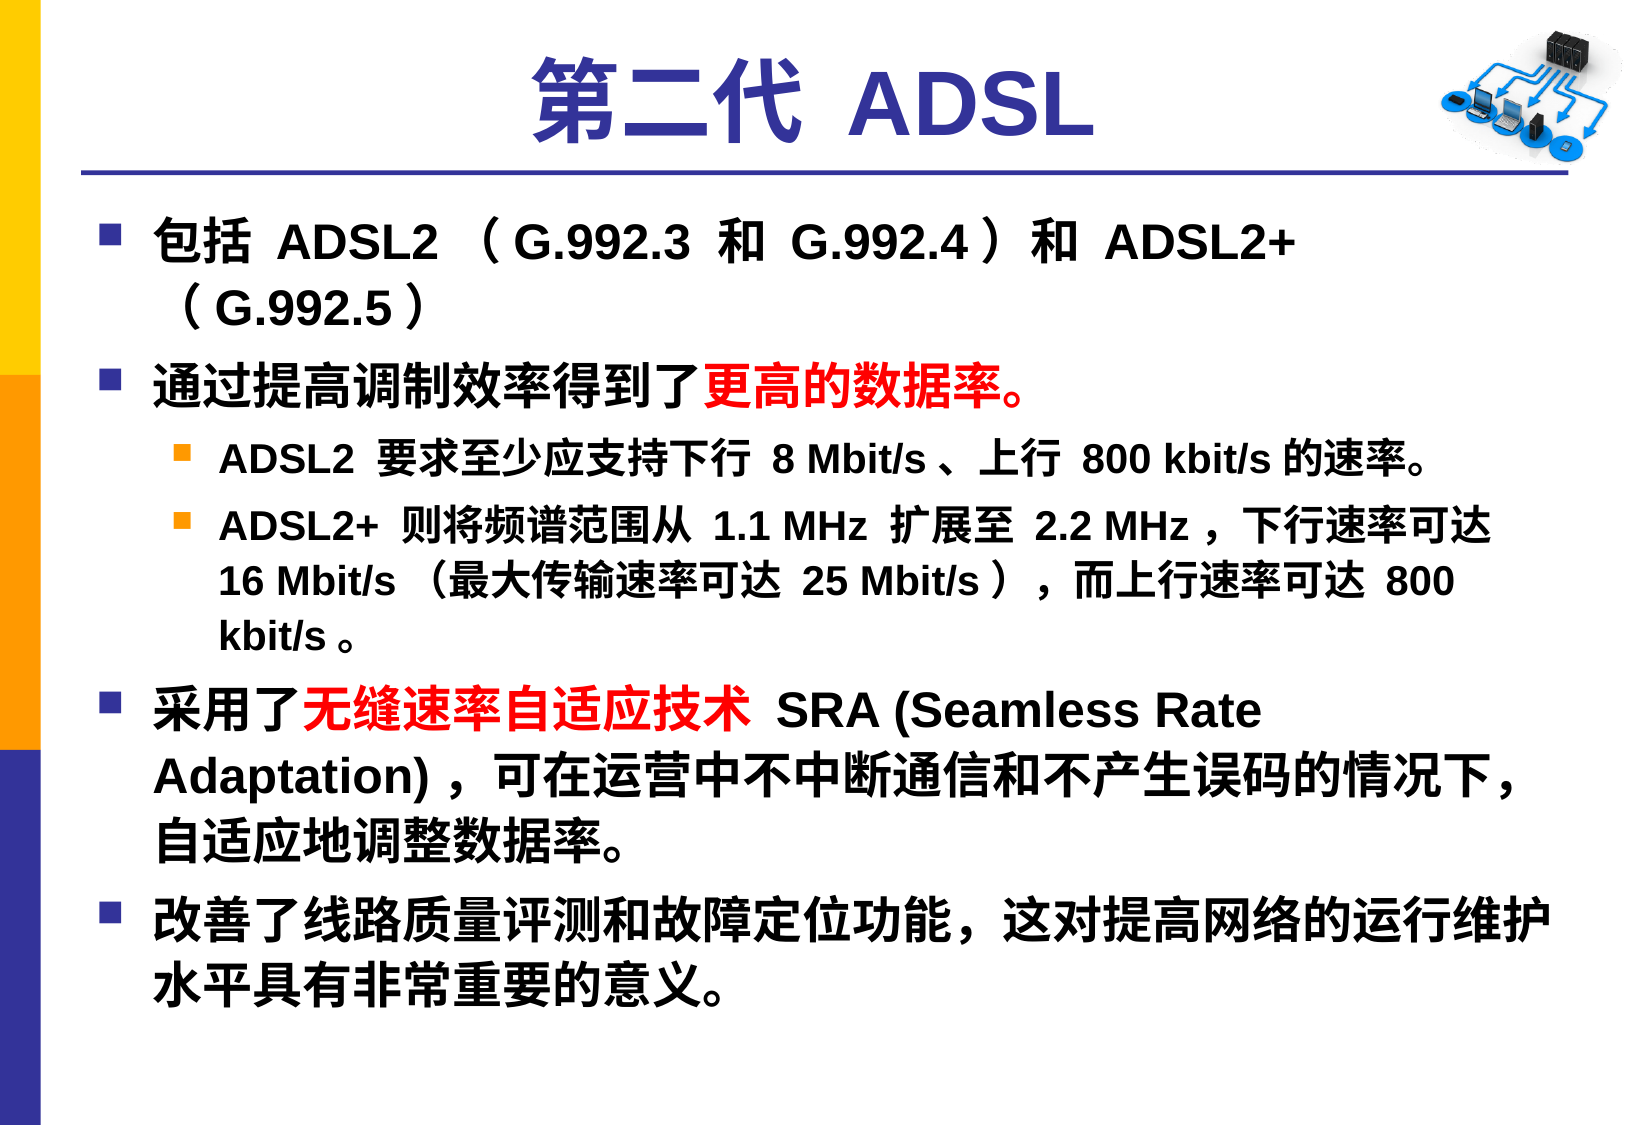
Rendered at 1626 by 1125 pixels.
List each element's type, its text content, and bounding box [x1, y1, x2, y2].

title 第二代 ADSL [81, 30, 1569, 161]
list 包括 ADSL2（G.992.3 和 G.992.4）和 ADSL2+（G.992.5） 通过提高调制效率得到了更高的数据率。 ADSL2 要求至少应支持下行 8 Mbit/s、上行 800 kbit/s的速率。 ADSL2+ 则将频谱范围从 1.1 MHz 扩展至 2.2 MHz，下行速率可达 16 Mbit/s（最大传输速率可达 25 Mbit/s），而上行速率可达 800 kbit/s。 采用了无缝速率自适应技术 SRA (Seamless Rate Adaptation)，可在运营中不中断通信和不产生误码的情况下，自适应地调整数据率。 改善了线路质量评测和故障定位功能，这对提高网络的运行维护水平具有非常重要的意义。 [81, 196, 1569, 1006]
picture [1438, 30, 1624, 165]
